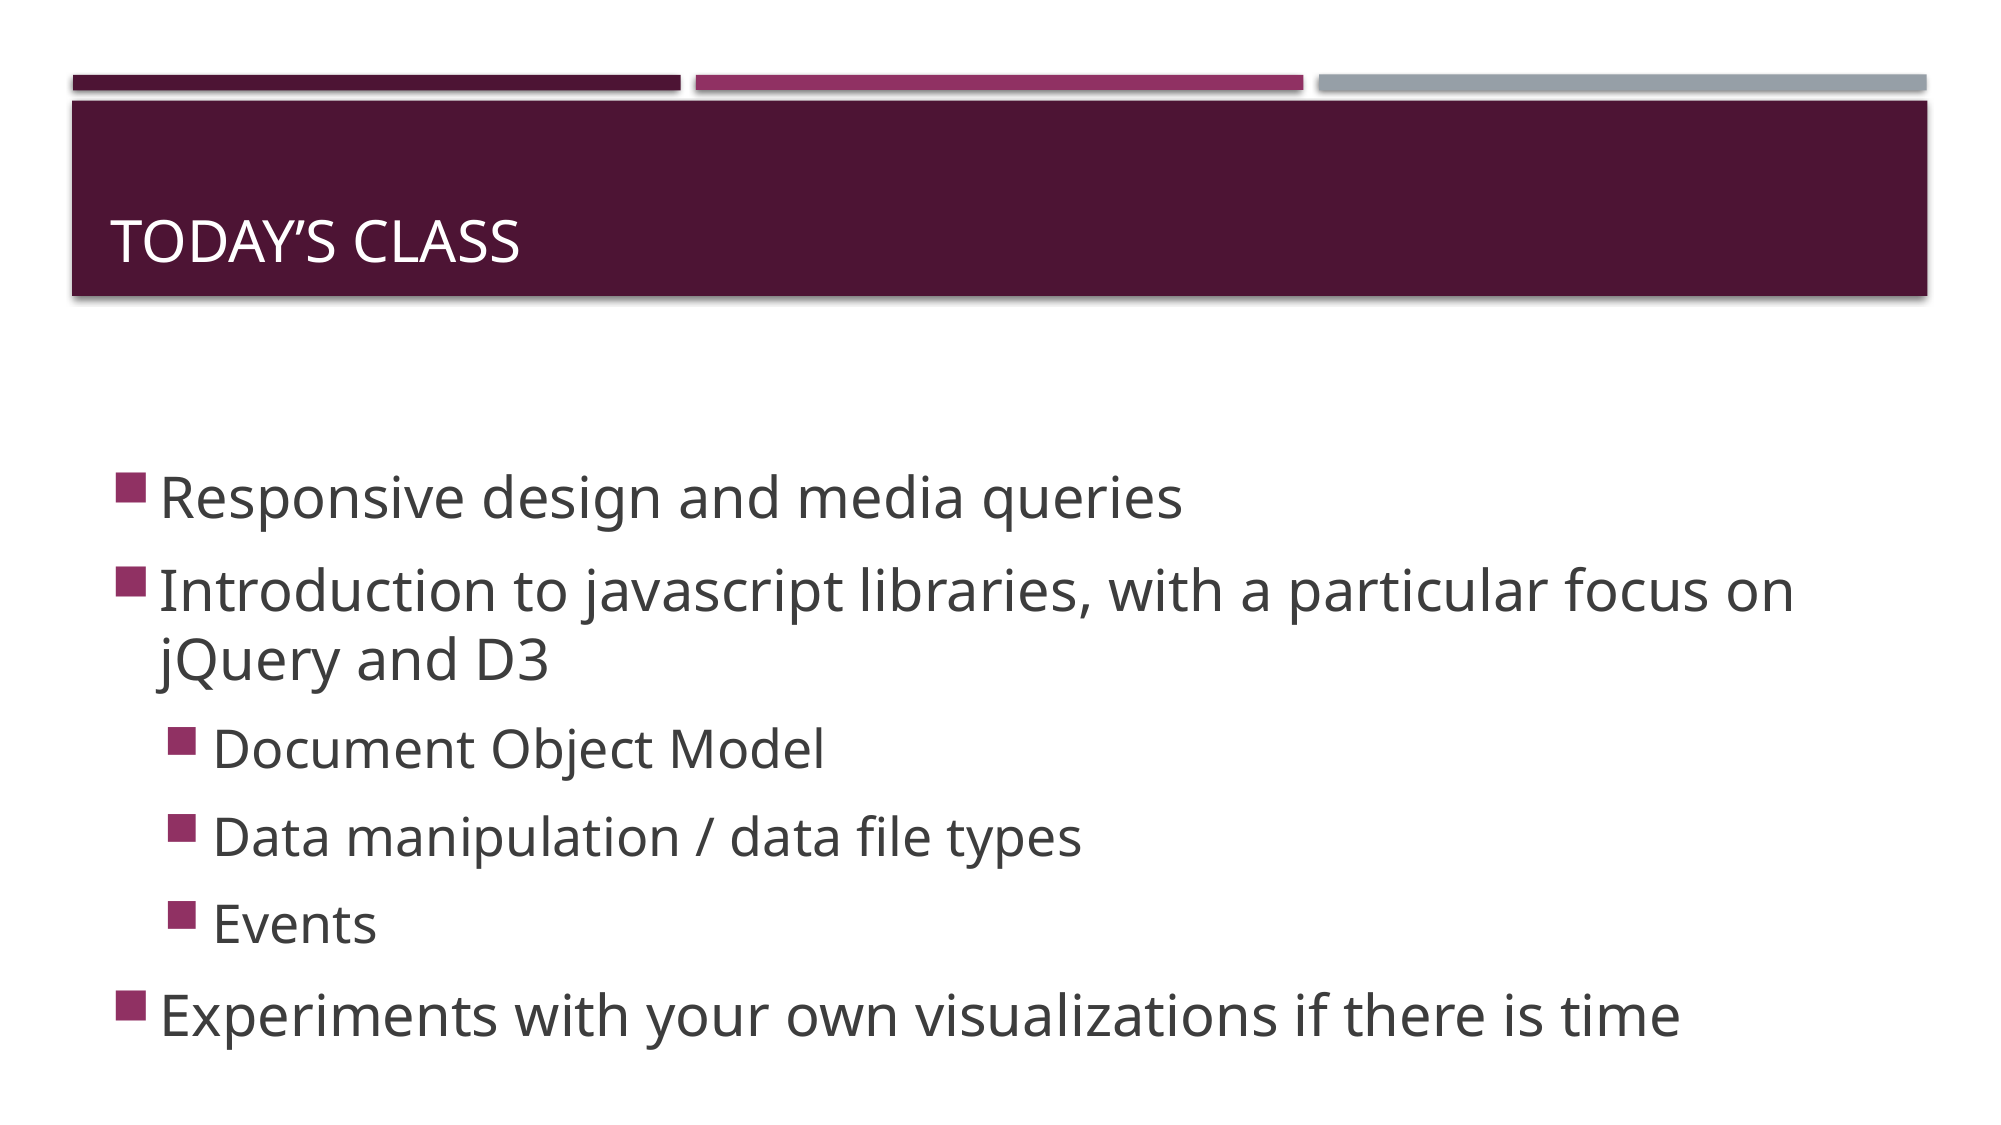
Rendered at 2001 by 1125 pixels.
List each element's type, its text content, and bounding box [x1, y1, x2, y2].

title Today’s Class [95, 115, 1905, 282]
list Responsive design and media queries Introduction to javascript libraries, with a particular focus on jQuery and D3 Document Object Model Data manipulation / data file types Events Experiments with your own visualizations if there is time [95, 357, 1905, 1058]
